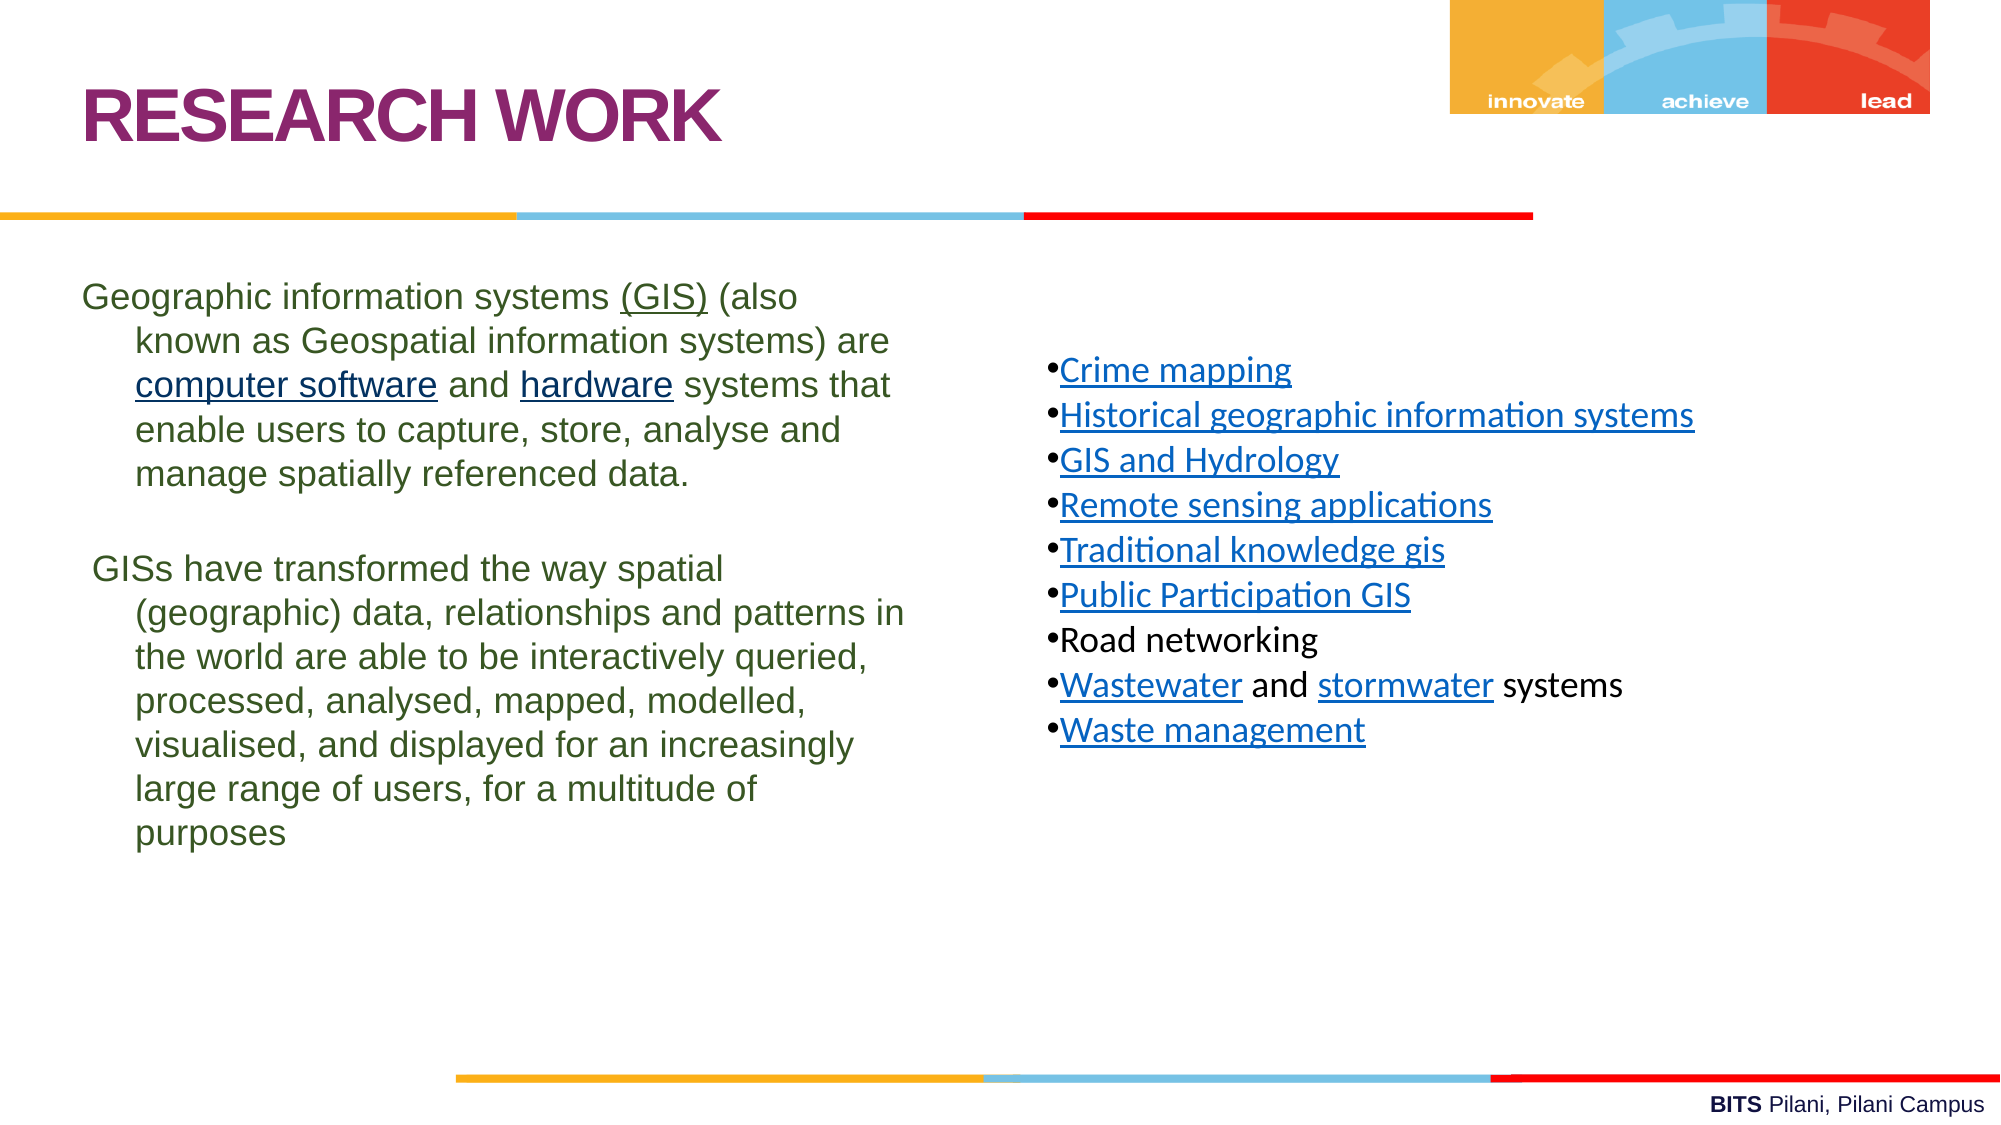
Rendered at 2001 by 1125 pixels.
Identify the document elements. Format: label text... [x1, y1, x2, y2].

text_box Crime mapping Historical geographic information systems GIS and Hydrology Remote sensing applications Traditional knowledge gis Public Participation GIS Road networking Wastewater and stormwater systems Waste management [1031, 292, 1725, 758]
list Geographic information systems (GIS) (also known as Geospatial information systems) are computer software and hardware systems that enable users to capture, store, analyse and manage spatially referenced data. GISs have transformed the way spatial (geographic) data, relationships and patterns in the world are able to be interactively queried, processed, analysed, mapped, modelled, visualised, and displayed for an increasingly large range of users, for a multitude of purposes [66, 265, 929, 869]
list RESEARCH WORK [66, 24, 1450, 213]
picture [1449, 0, 1930, 114]
